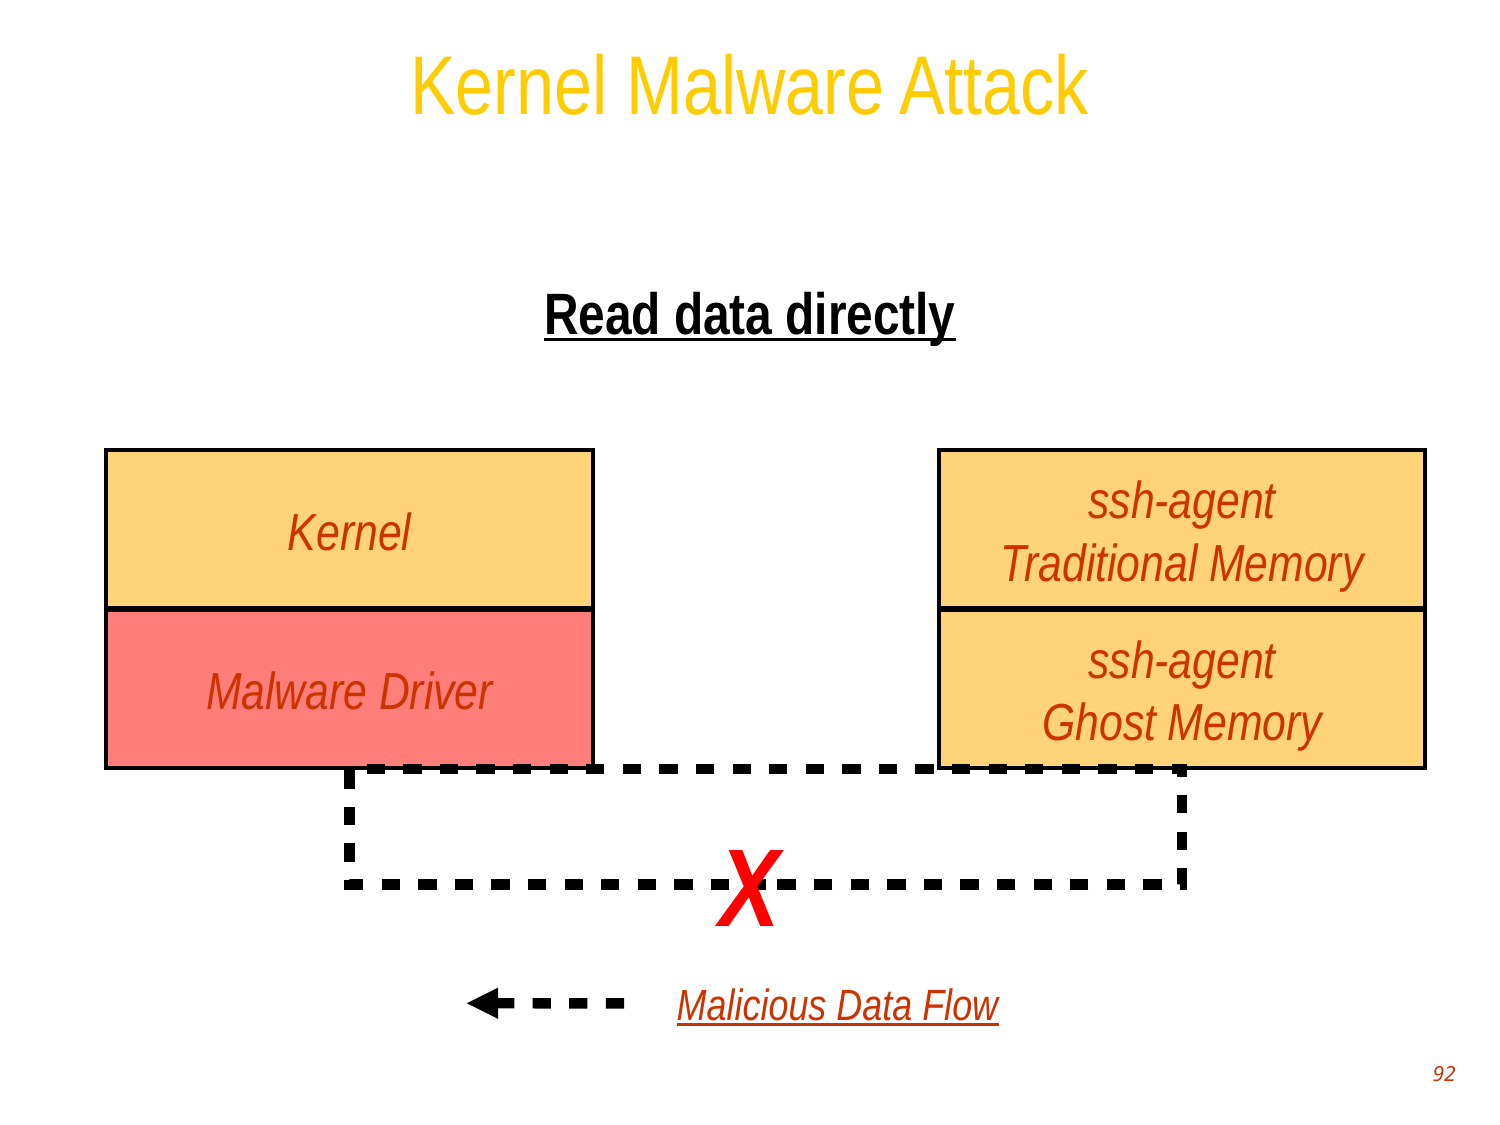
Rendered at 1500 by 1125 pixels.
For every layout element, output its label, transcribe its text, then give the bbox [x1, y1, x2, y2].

text_box [349, 769, 1182, 885]
text_box Read data directly [65, 268, 1434, 357]
text_box Malicious Data Flow [668, 968, 1007, 1038]
text_box X [719, 816, 781, 949]
text_box ssh-agent Ghost Memory [938, 609, 1426, 768]
text_box ssh-agent Traditional Memory [938, 450, 1426, 609]
text_box [466, 997, 481, 1010]
text_box Kernel [106, 450, 593, 609]
text_box <number> [1428, 1060, 1456, 1086]
text_box Malware Driver [106, 609, 593, 768]
text_box Kernel Malware Attack [0, 0, 1500, 163]
